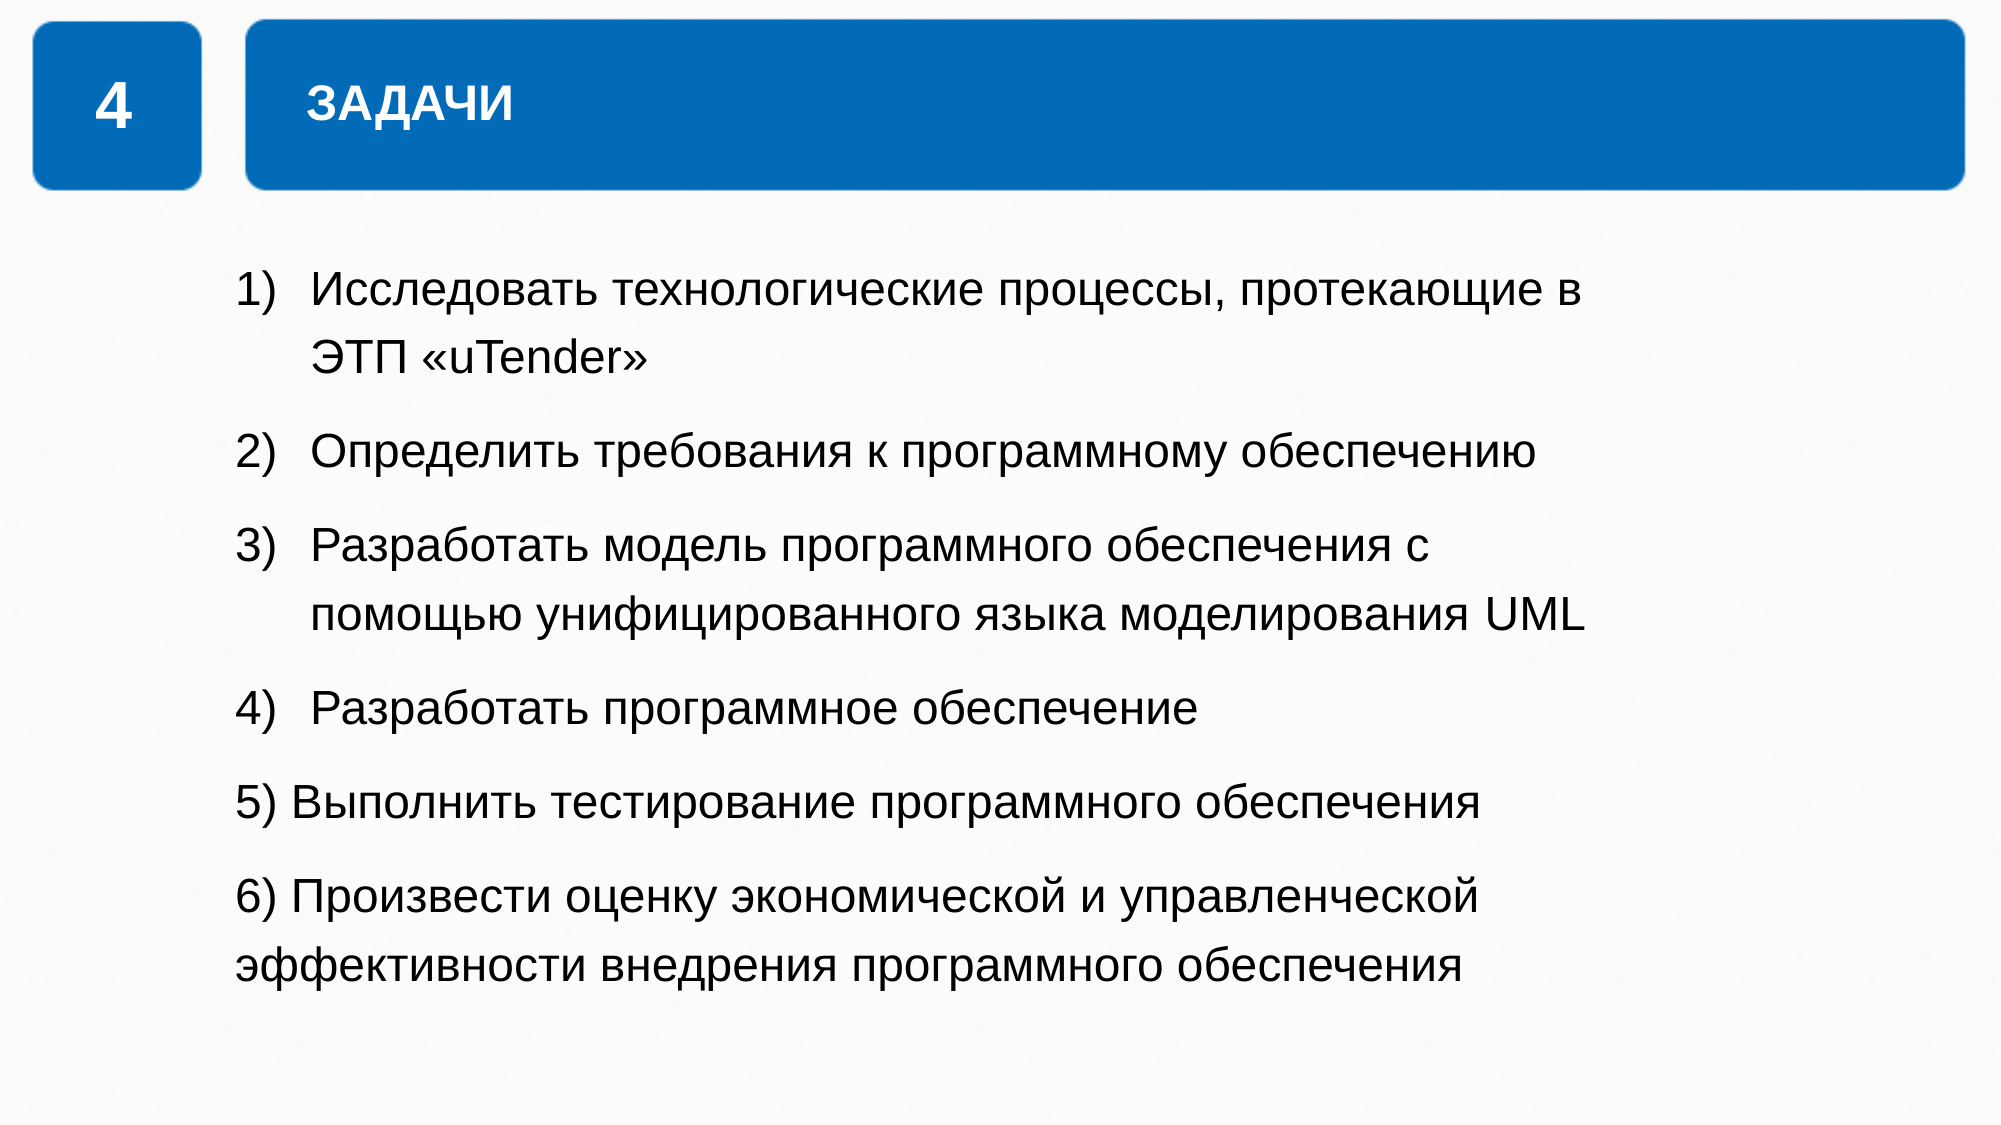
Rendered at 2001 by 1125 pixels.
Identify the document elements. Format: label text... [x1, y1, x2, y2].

text_box 4 [56, 54, 172, 149]
text_box Исследовать технологические процессы, протекающие в ЭТП «uTender» Определить требования к программному обеспечению Разработать модель программного обеспечения с помощью унифицированного языка моделирования UML Разработать программное обеспечение 5) Выполнить тестирование программного обеспечения 6) Произвести оценку экономической и управленческой эффективности внедрения программного обеспечения [220, 238, 1615, 1054]
picture [0, 0, 2001, 1125]
title ЗАДАЧИ [291, 25, 1488, 182]
